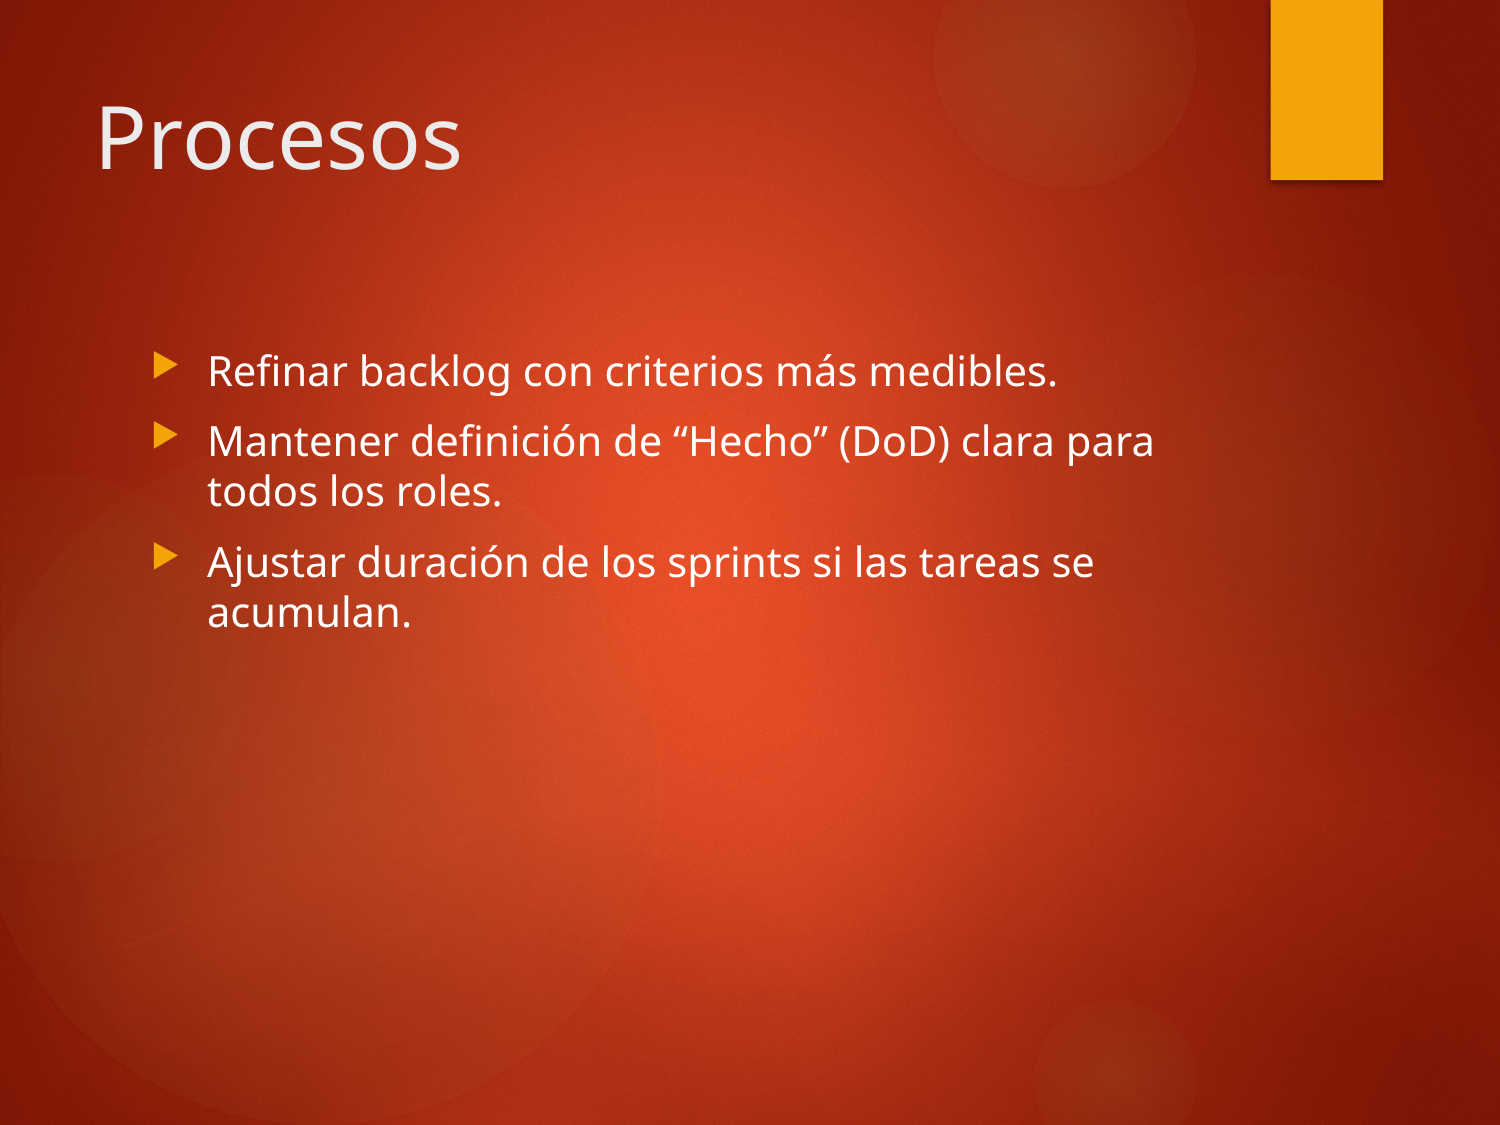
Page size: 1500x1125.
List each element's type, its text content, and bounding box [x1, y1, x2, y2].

title Procesos [79, 74, 1237, 304]
list Refinar backlog con criterios más medibles. Mantener definición de “Hecho” (DoD) clara para todos los roles. Ajustar duración de los sprints si las tareas se acumulan. [135, 336, 1237, 1025]
